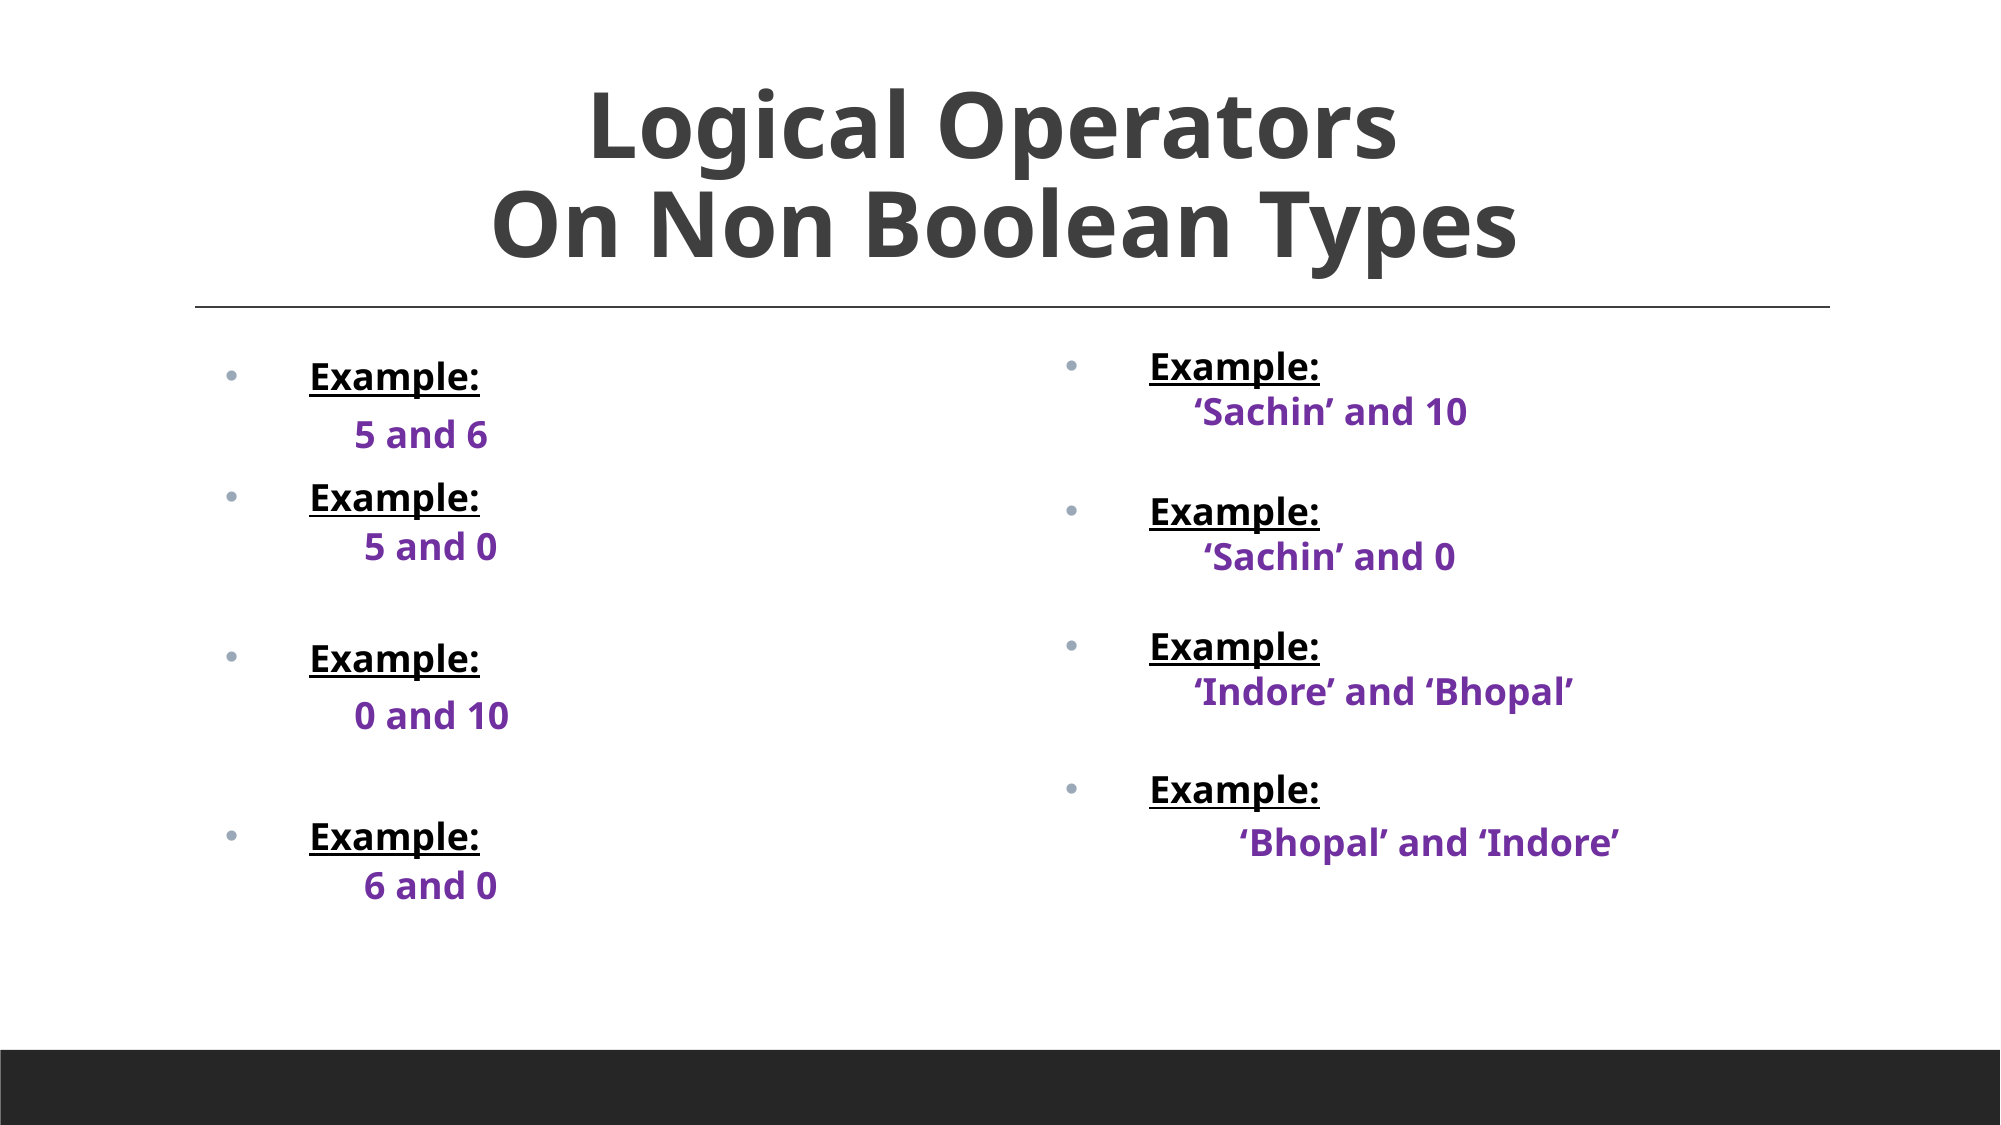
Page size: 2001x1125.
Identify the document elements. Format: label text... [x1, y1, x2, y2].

text_box Example: ‘Sachin’ and 10 Example: ‘Sachin’ and 0 Example: ‘Indore’ and ‘Bhopal’ Example: ‘Bhopal’ and ‘Indore’ [1005, 335, 2000, 969]
title Logical Operators On Non Boolean Types [180, 47, 1830, 285]
list Example: 5 and 6 Example: 5 and 0 Example: 0 and 10 Example: 6 and 0 [180, 345, 1005, 963]
